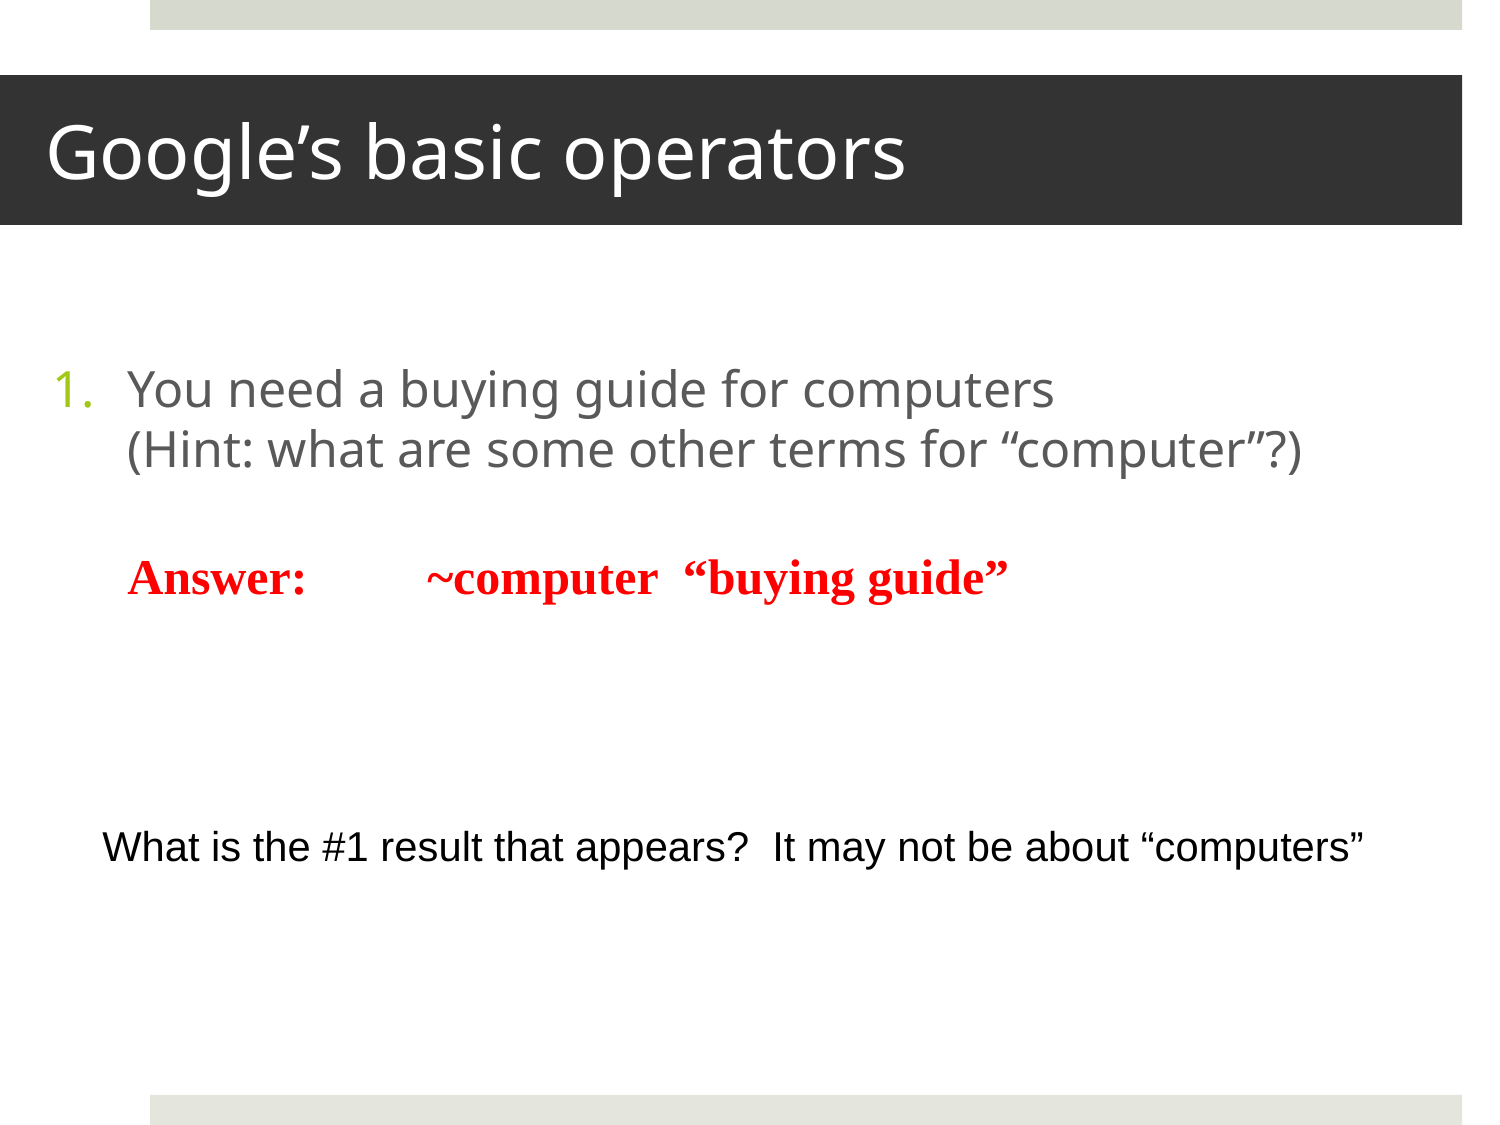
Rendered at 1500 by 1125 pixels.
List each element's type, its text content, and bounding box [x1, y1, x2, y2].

text_box Answer: ~computer “buying guide” [112, 537, 1438, 613]
list You need a buying guide for computers (Hint: what are some other terms for “computer”?) [37, 350, 1413, 913]
title Google’s basic operators [0, 75, 1463, 225]
text_box What is the #1 result that appears? It may not be about “computers” [87, 812, 1413, 878]
